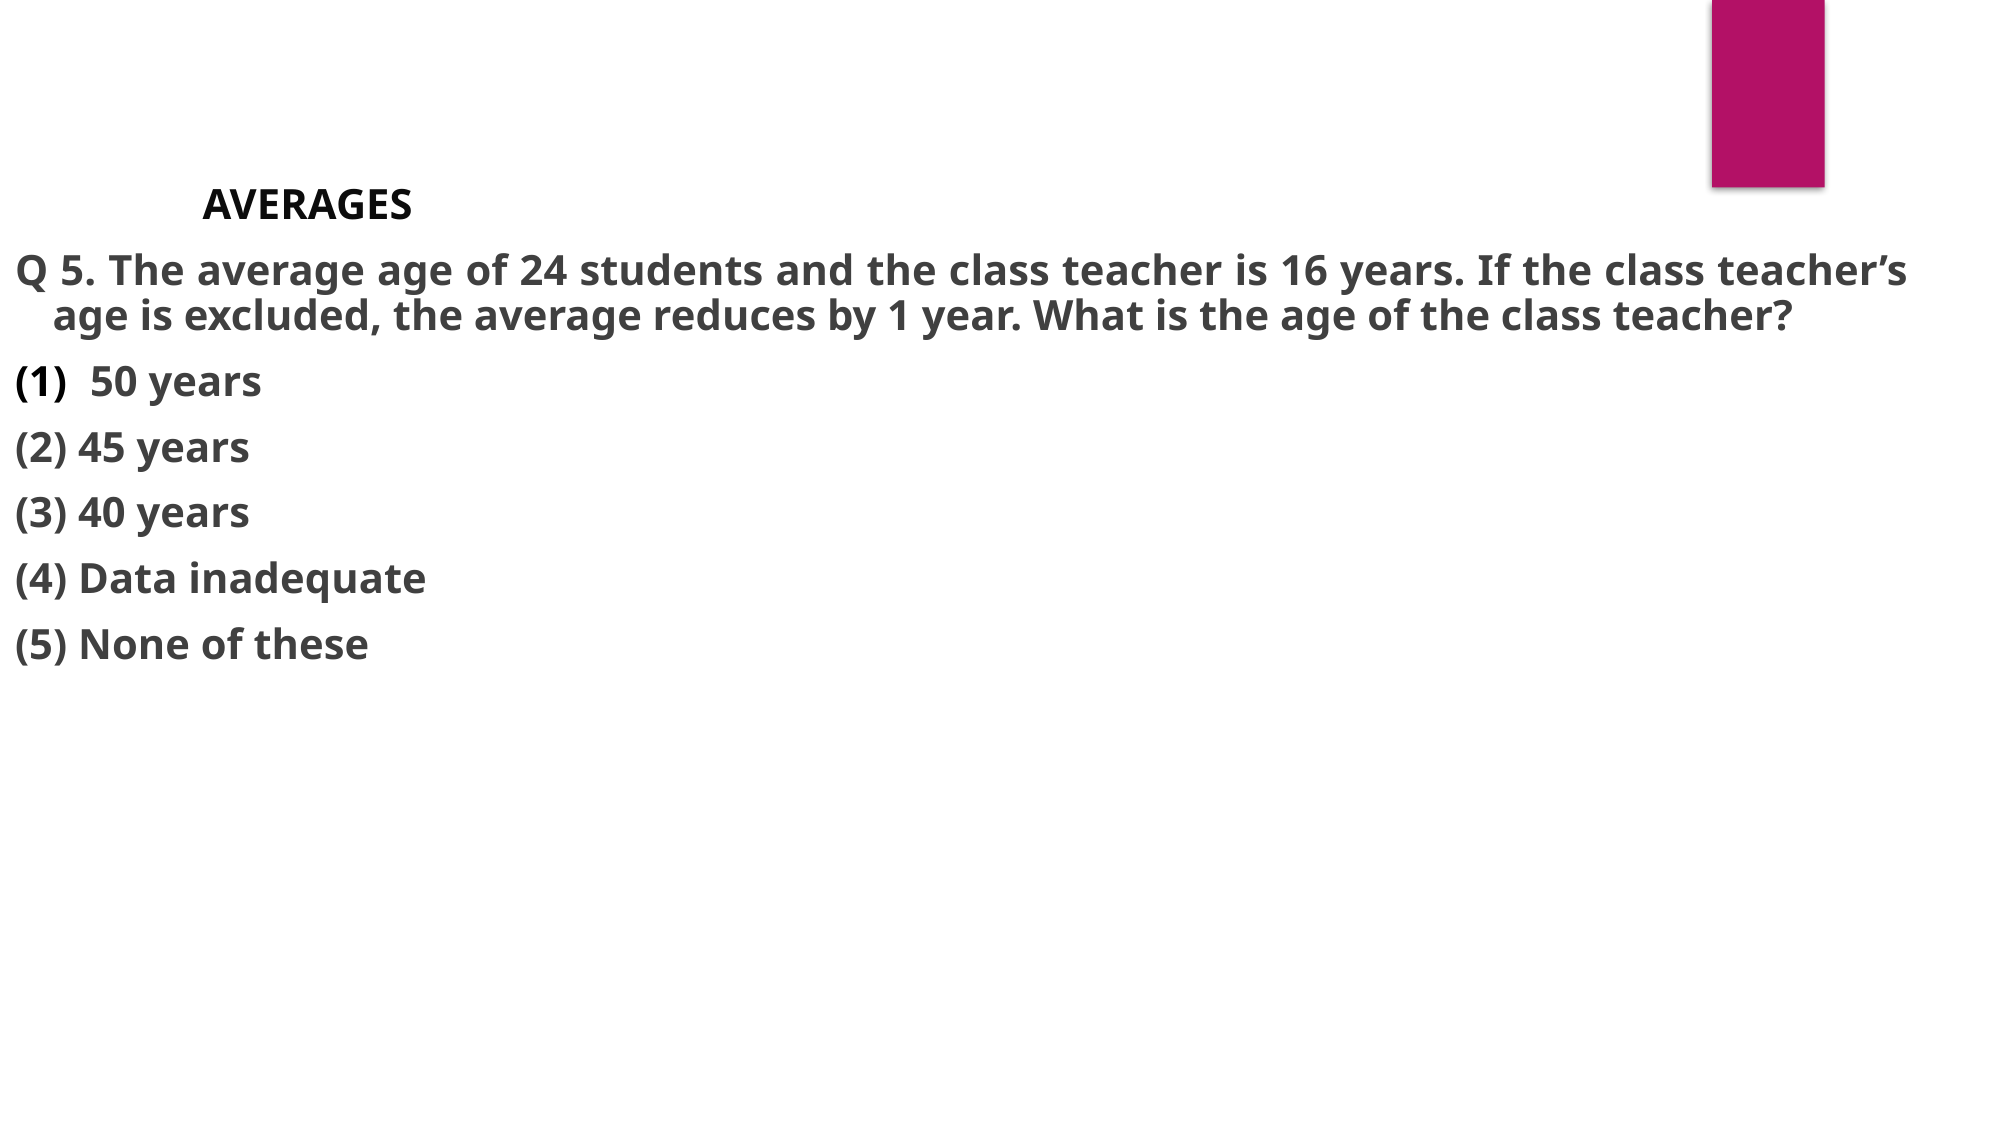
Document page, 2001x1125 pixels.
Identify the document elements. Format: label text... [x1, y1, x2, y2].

list AVERAGES Q 5. The average age of 24 students and the class teacher is 16 years. If the class teacher’s age is excluded, the average reduces by 1 year. What is the age of the class teacher? 50 years (2) 45 years (3) 40 years (4) Data inadequate (5) None of these [0, 175, 1925, 1053]
title [0, 31, 1917, 142]
